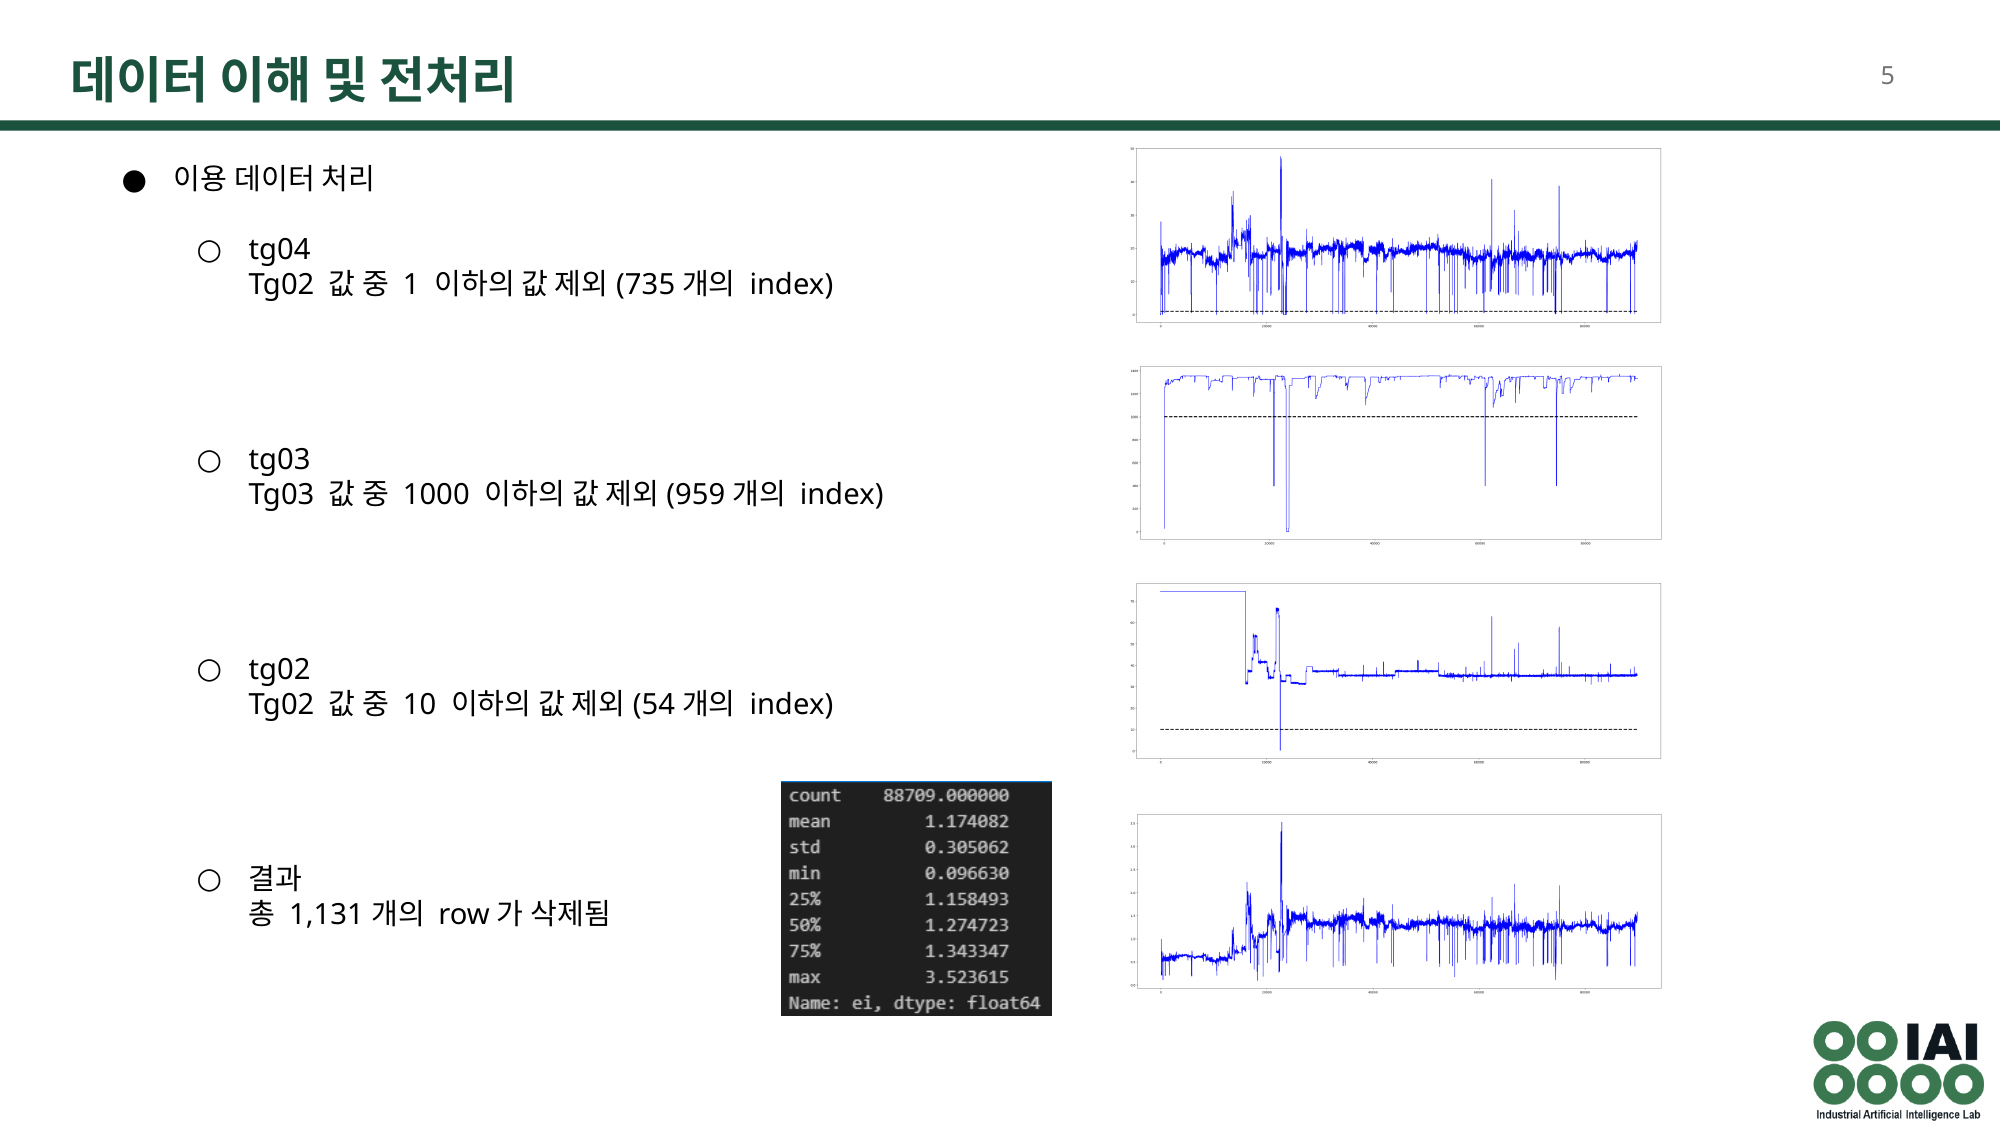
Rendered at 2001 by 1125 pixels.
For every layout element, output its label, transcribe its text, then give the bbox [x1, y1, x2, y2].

title 데이터 이해 및 전처리 [68, 46, 1033, 237]
picture [1127, 145, 1664, 331]
text_box 이용 데이터 처리 tg04 Tg02 값 중 1 이하의 값 제외(735개의 index) tg03 Tg03 값 중 1000 이하의 값 제외(959개의 index) tg02 Tg02 값 중 10 이하의 값 제외(54개의 index) 결과 총 1,131개의 row가 삭제됨 [83, 145, 1951, 1049]
picture [1127, 581, 1664, 766]
picture [781, 781, 1052, 1016]
picture [1127, 364, 1664, 548]
picture [1803, 1015, 1992, 1125]
picture [1127, 812, 1664, 997]
